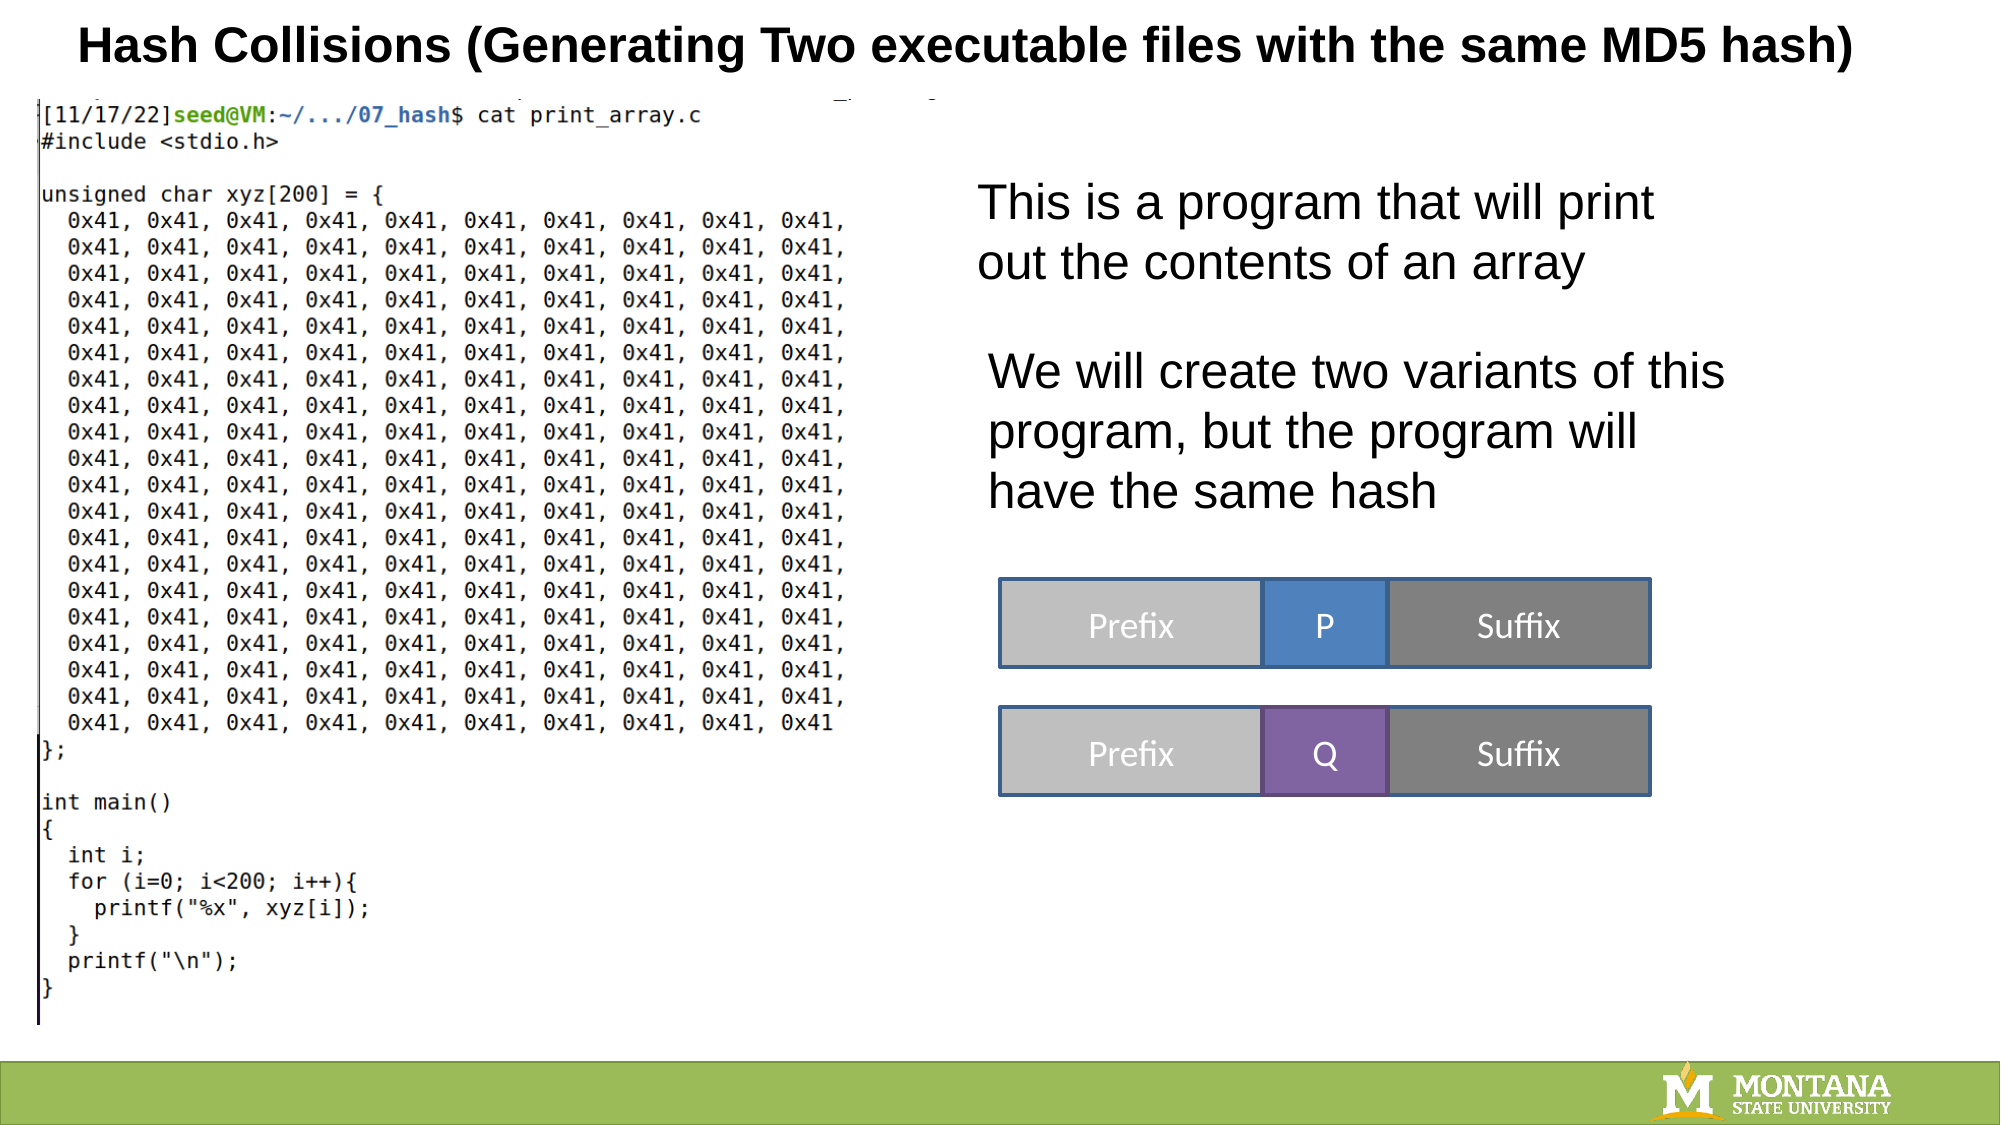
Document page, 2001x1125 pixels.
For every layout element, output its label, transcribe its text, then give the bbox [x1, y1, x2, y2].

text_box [0, 1060, 1647, 1125]
text_box Suffix [1390, 577, 1652, 669]
text_box We will create two variants of this program, but the program will have the same hash [989, 331, 1742, 526]
picture [1649, 1060, 1892, 1122]
text_box Suffix [1390, 705, 1652, 797]
text_box P [1260, 577, 1390, 669]
text_box Prefix [998, 705, 1260, 797]
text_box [1892, 1060, 2000, 1125]
text_box Q [1260, 705, 1390, 797]
text_box Prefix [998, 577, 1260, 669]
text_box This is a program that will print out the contents of an array [989, 162, 1732, 298]
text_box Hash Collisions (Generating Two executable files with the same MD5 hash) [62, 4, 1975, 80]
picture [37, 99, 984, 1026]
